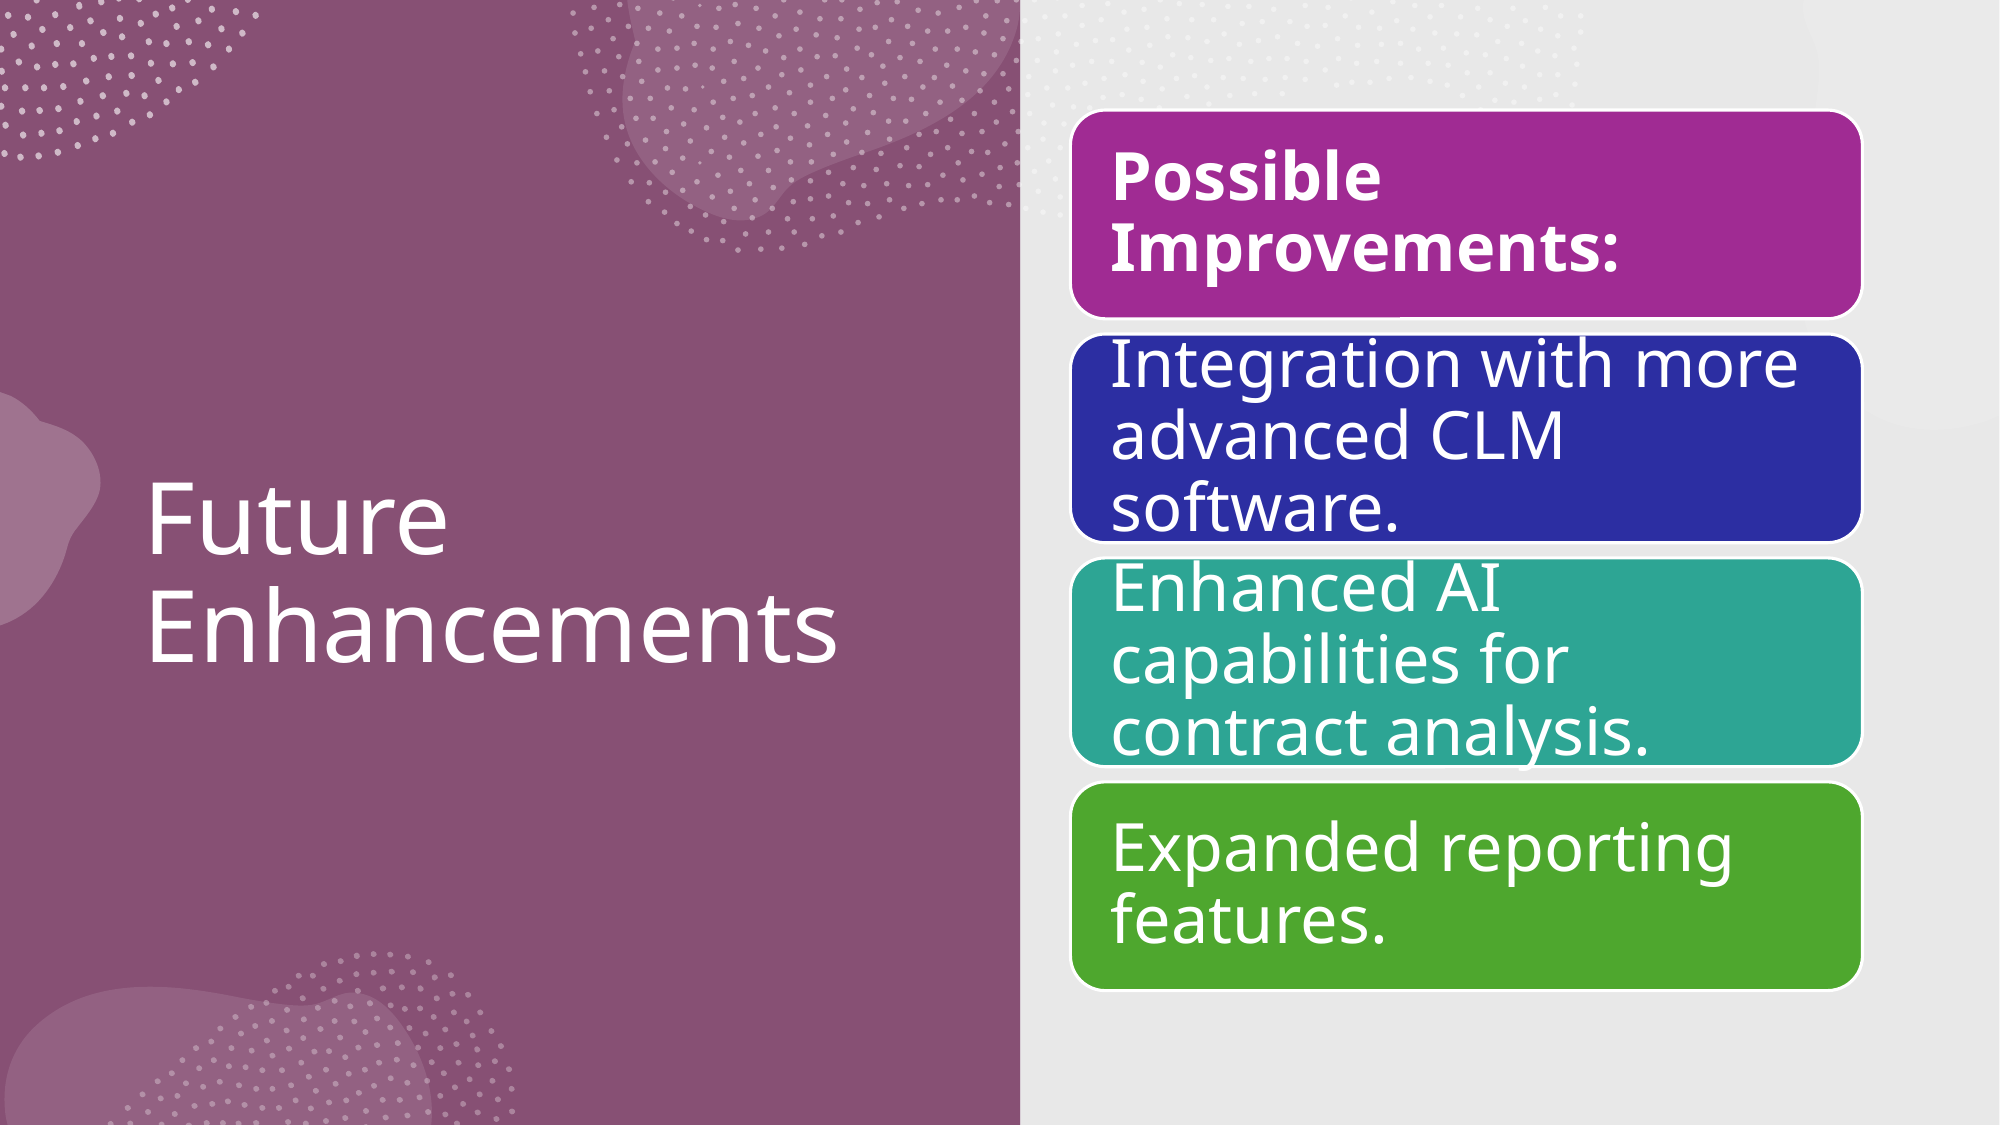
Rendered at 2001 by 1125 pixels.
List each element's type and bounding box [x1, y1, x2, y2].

list [1069, 86, 1863, 1015]
text_box [0, 0, 2000, 1125]
